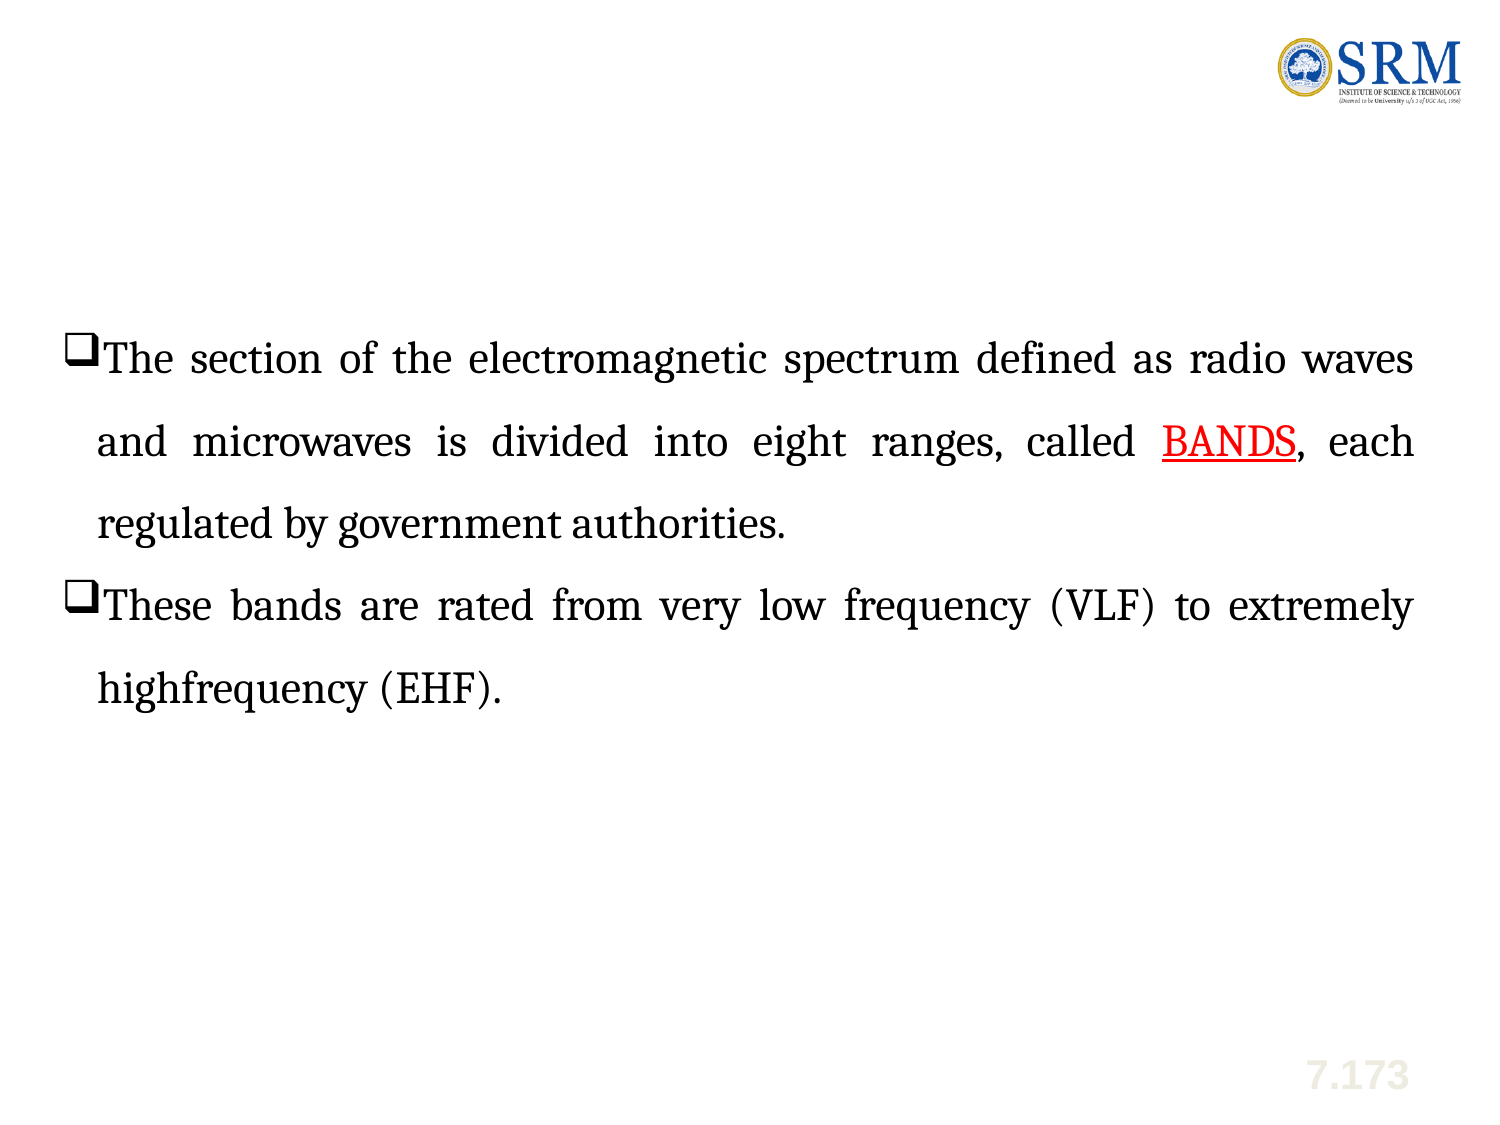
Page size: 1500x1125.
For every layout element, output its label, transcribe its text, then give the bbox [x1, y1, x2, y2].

slide_number 7. [1074, 1042, 1425, 1103]
picture [1275, 25, 1466, 113]
text_box The section of the electromagnetic spectrum defined as radio waves and microwaves is divided into eight ranges, called BANDS, each regulated by government authorities. These bands are rated from very low frequency (VLF) to extremely highfrequency (EHF). [46, 292, 1430, 720]
